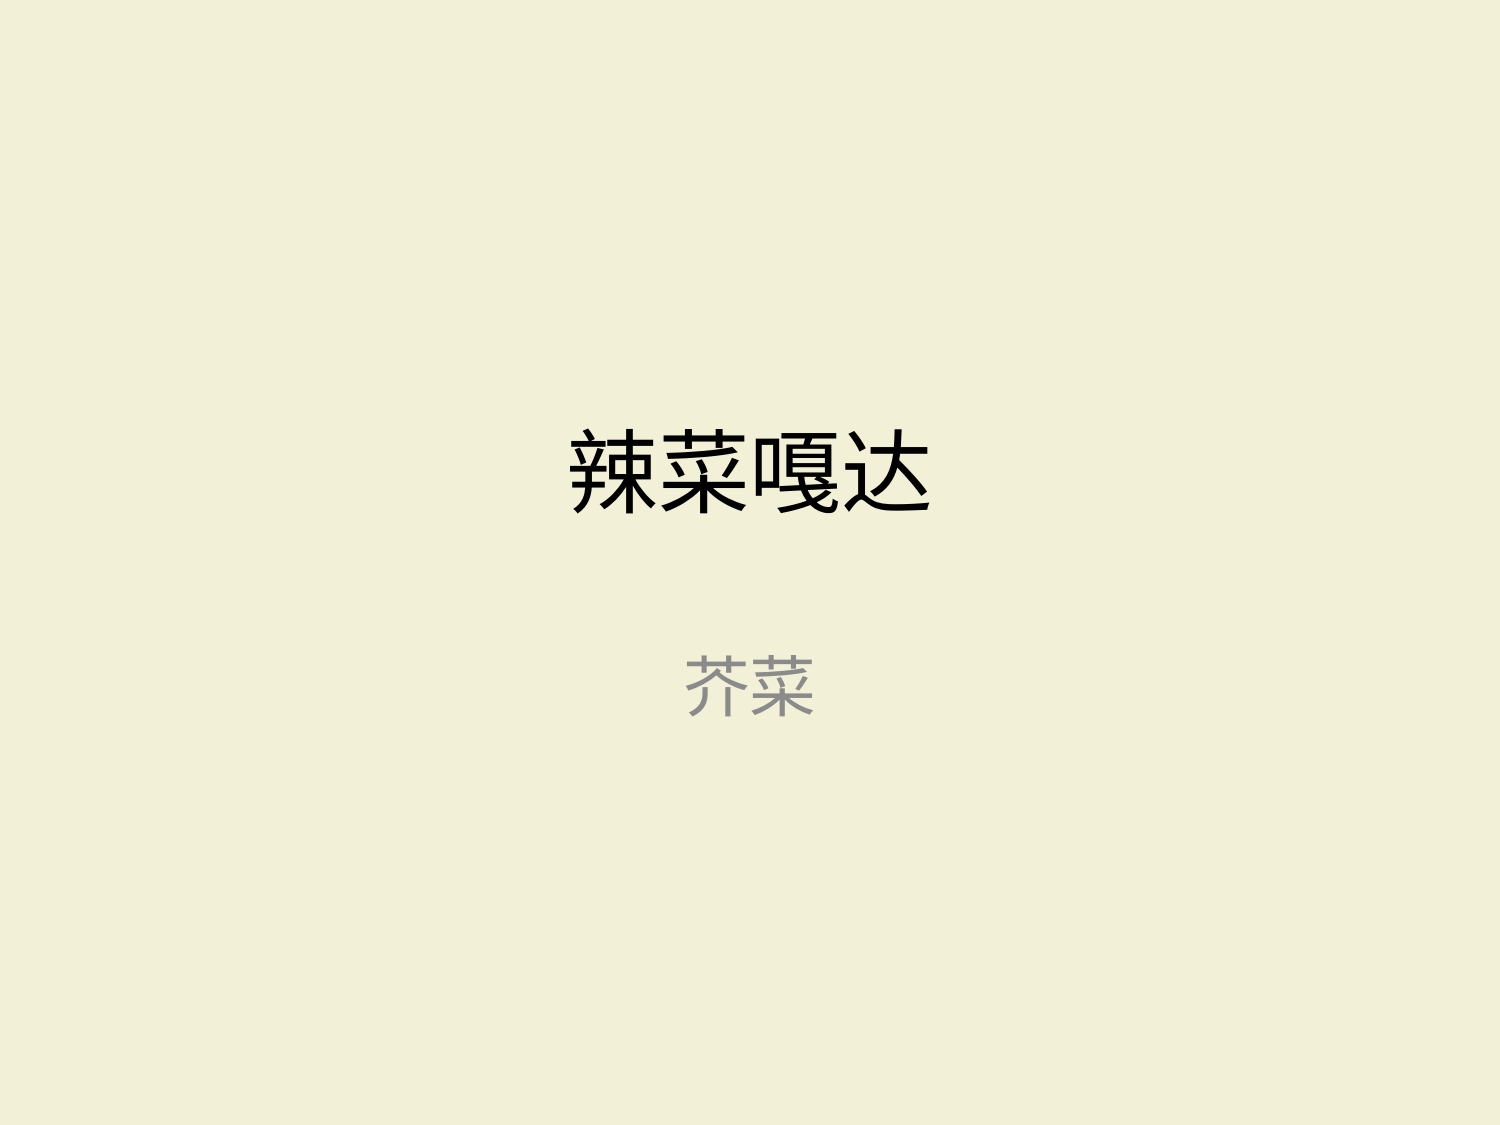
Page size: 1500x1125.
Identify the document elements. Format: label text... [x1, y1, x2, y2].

subtitle 芥菜 [225, 637, 1275, 925]
title 辣菜嘎达 [112, 349, 1388, 591]
